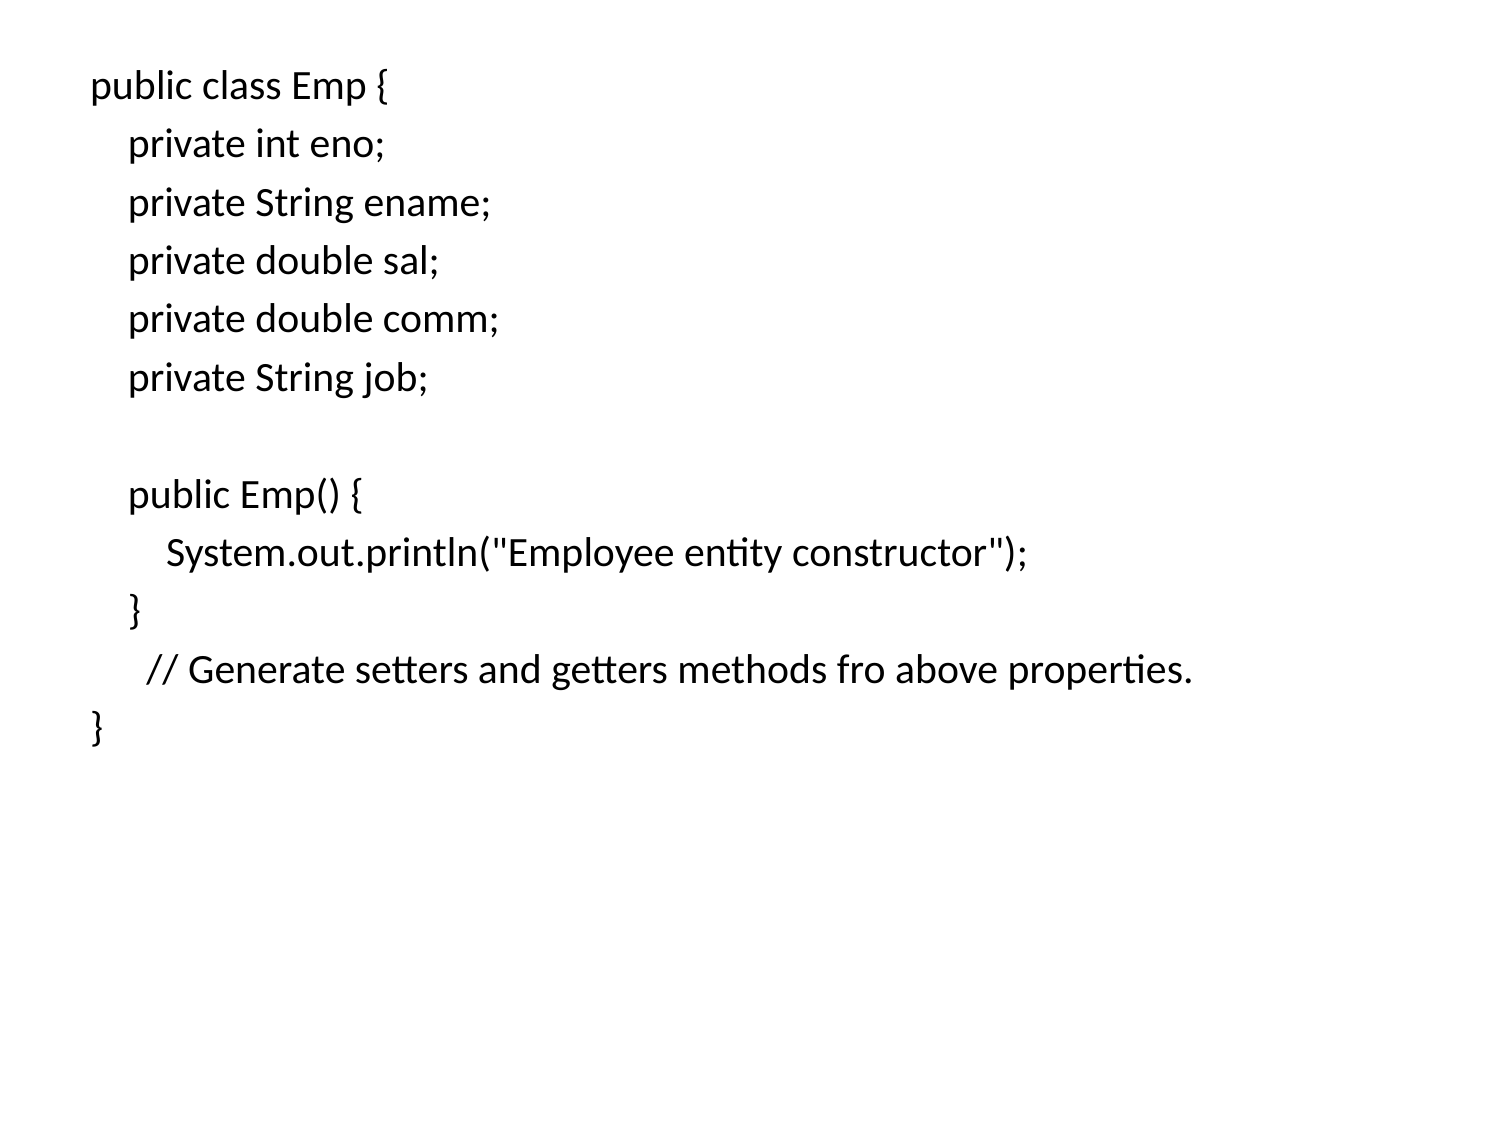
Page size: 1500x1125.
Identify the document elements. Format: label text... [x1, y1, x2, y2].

list public class Emp { private int eno; private String ename; private double sal; private double comm; private String job; public Emp() { System.out.println("Employee entity constructor"); } // Generate setters and getters methods fro above properties. } [75, 50, 1425, 1005]
